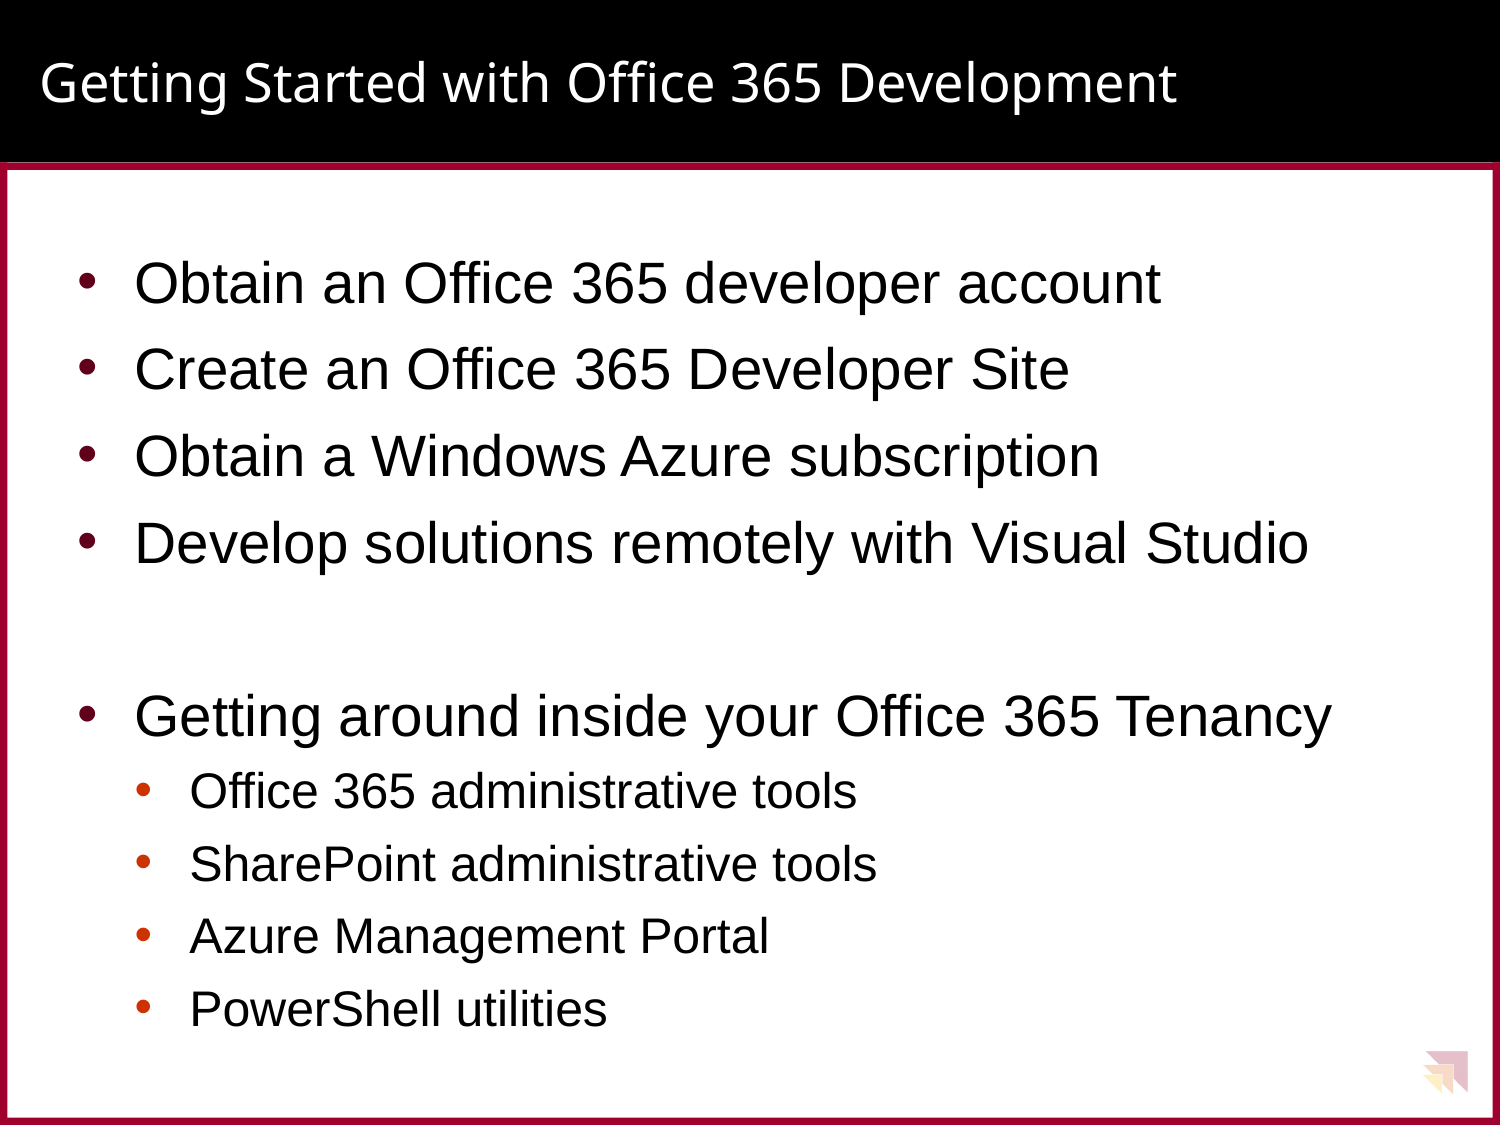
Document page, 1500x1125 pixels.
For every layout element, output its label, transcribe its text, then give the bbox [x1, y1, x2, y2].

list Obtain an Office 365 developer account Create an Office 365 Developer Site Obtain a Windows Azure subscription Develop solutions remotely with Visual Studio Getting around inside your Office 365 Tenancy Office 365 administrative tools SharePoint administrative tools Azure Management Portal PowerShell utilities [62, 237, 1438, 1088]
title Getting Started with Office 365 Development [24, 12, 1438, 150]
